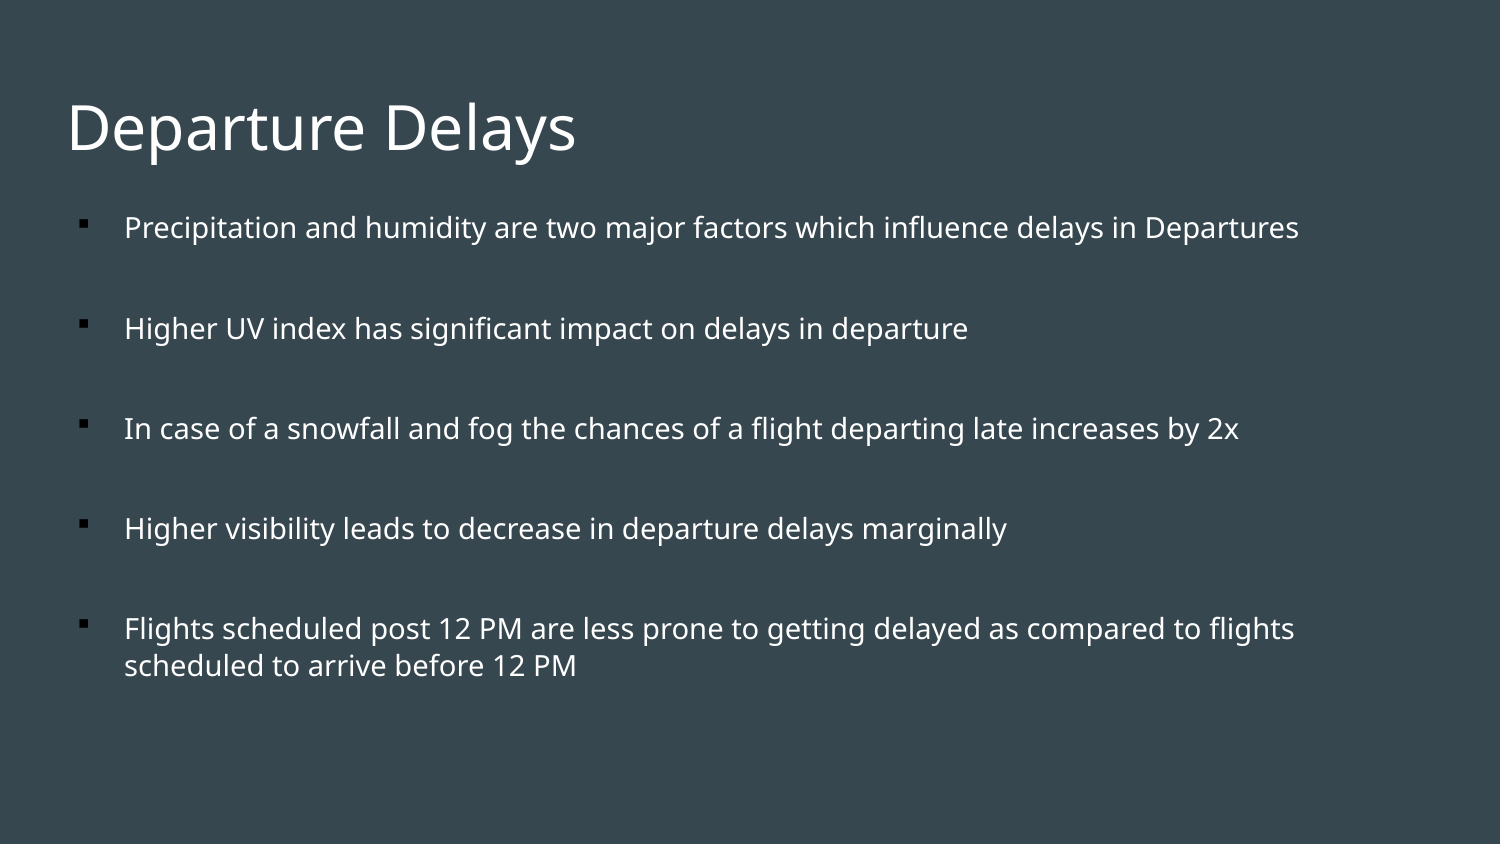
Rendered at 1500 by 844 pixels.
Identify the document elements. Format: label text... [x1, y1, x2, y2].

text_box Departure Delays [51, 72, 1449, 167]
text_box Precipitation and humidity are two major factors which influence delays in Departures Higher UV index has significant impact on delays in departure In case of a snowfall and fog the chances of a flight departing late increases by 2x Higher visibility leads to decrease in departure delays marginally Flights scheduled post 12 PM are less prone to getting delayed as compared to flights scheduled to arrive before 12 PM [62, 199, 1433, 790]
